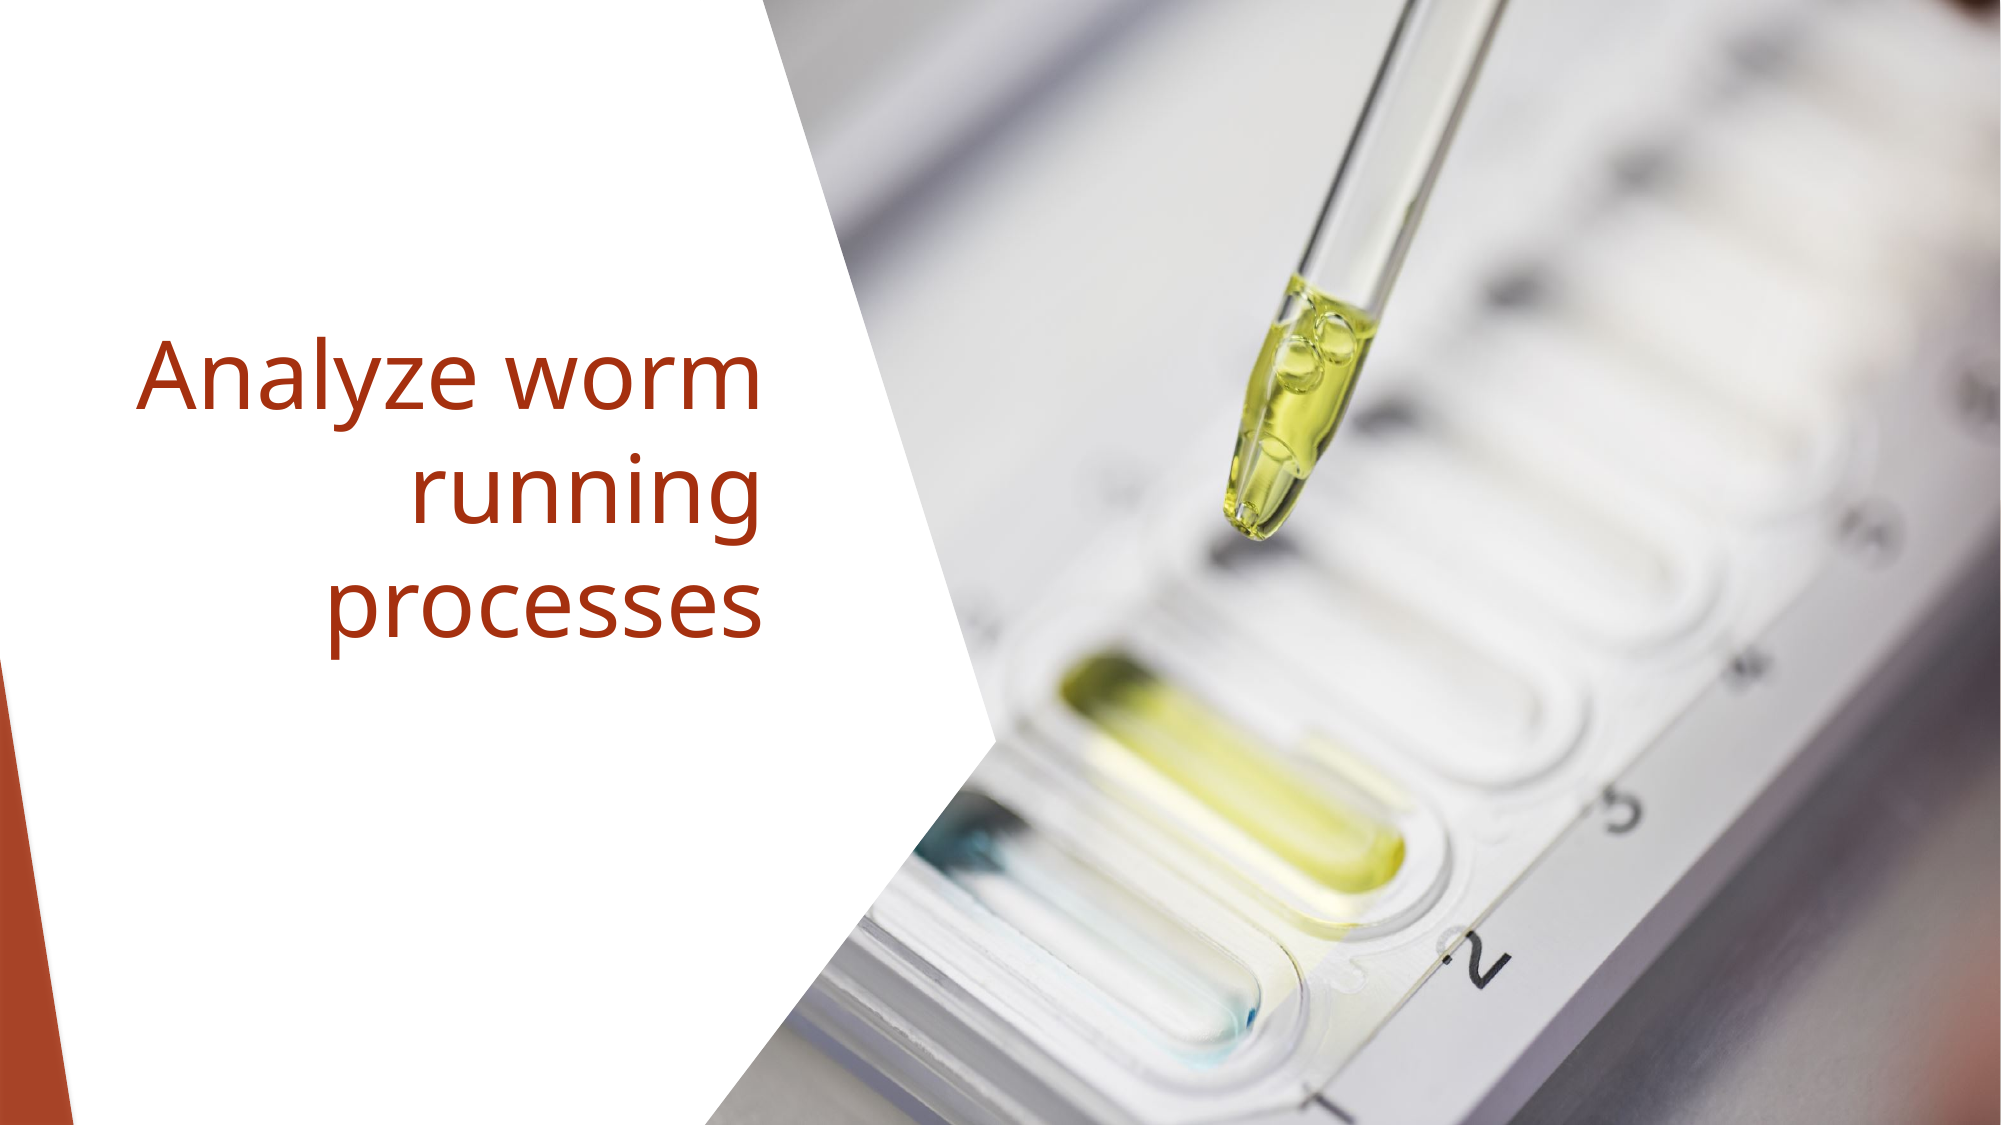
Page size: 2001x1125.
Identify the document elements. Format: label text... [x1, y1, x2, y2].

picture [699, 0, 2000, 1125]
title Analyze worm running processes [109, 275, 695, 664]
